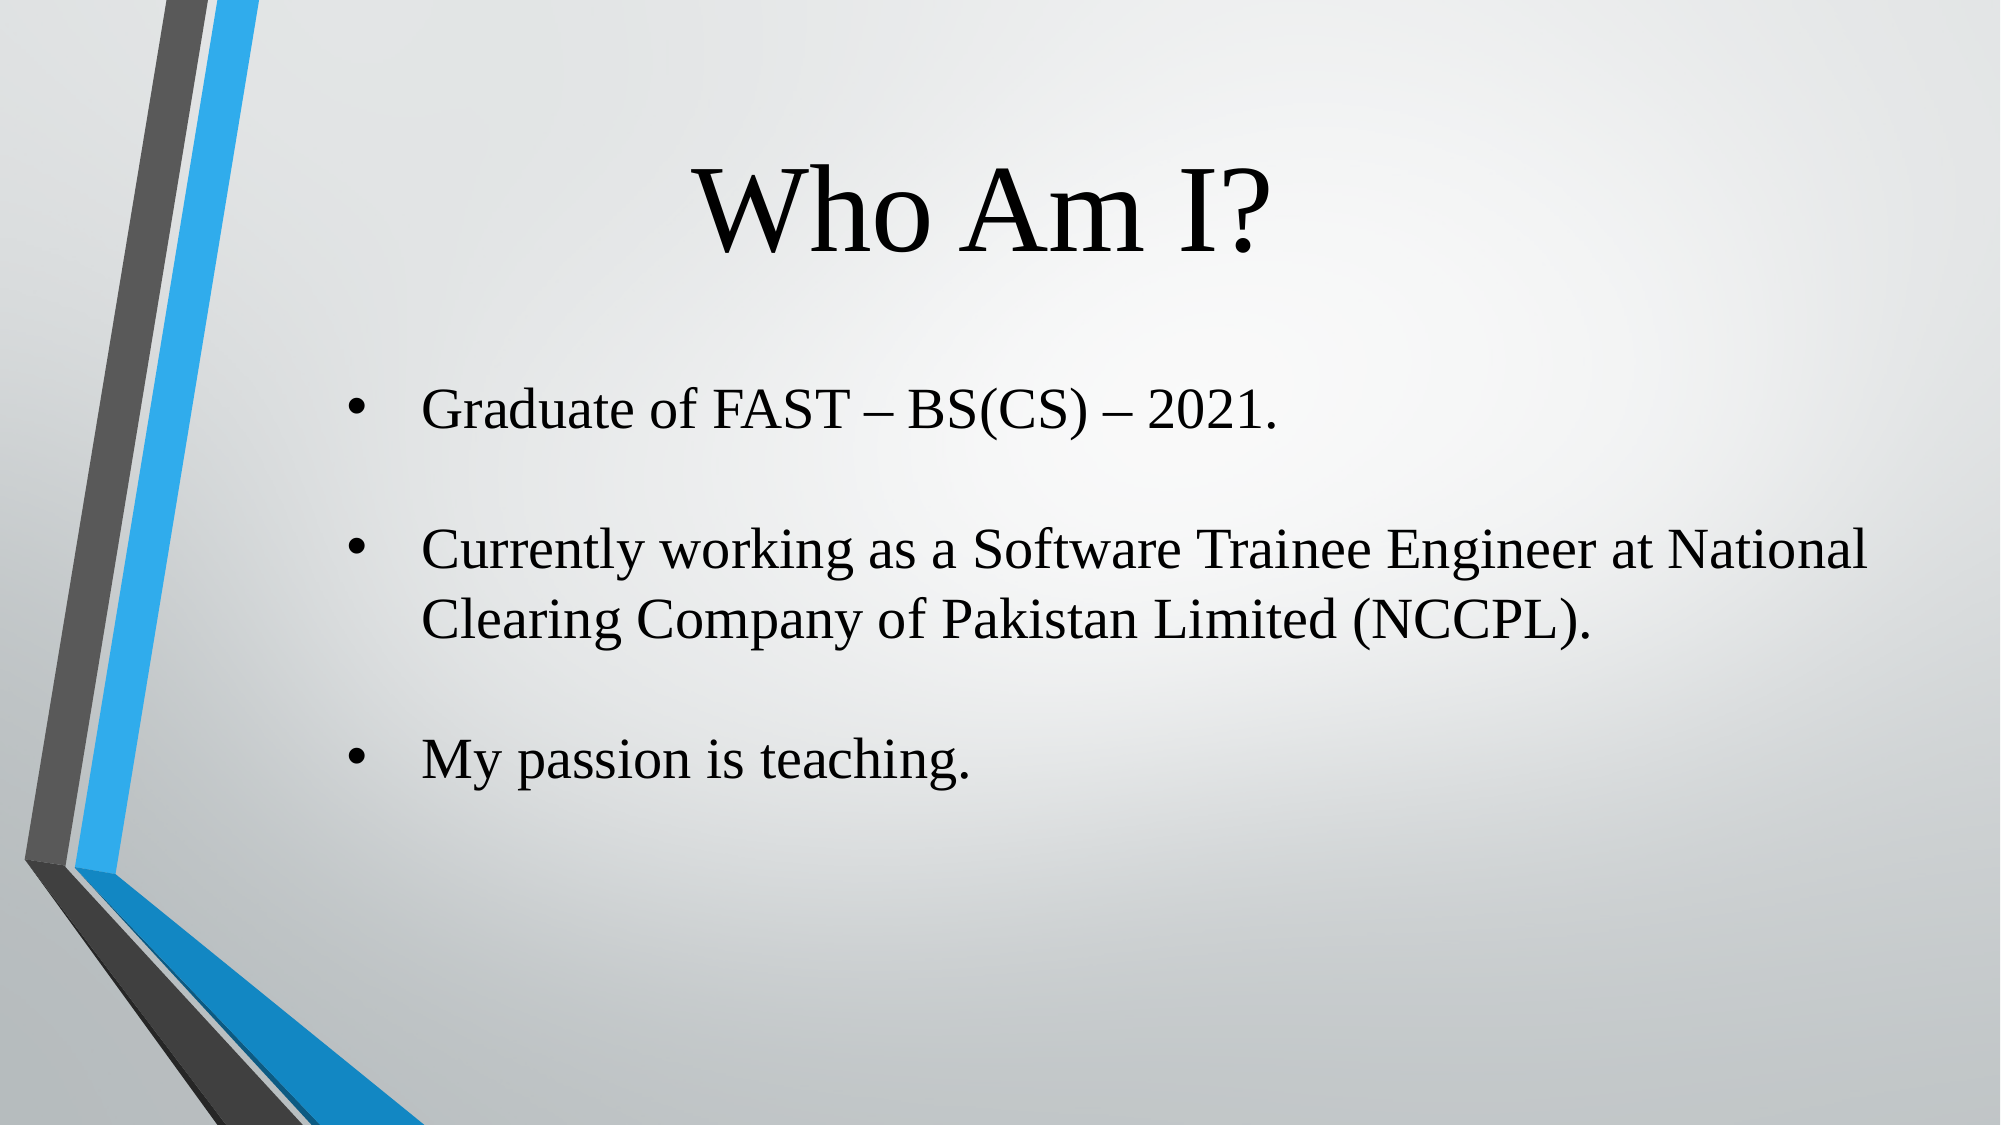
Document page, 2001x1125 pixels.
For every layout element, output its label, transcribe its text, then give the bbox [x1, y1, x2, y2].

text_box Graduate of FAST – BS(CS) – 2021. Currently working as a Software Trainee Engineer at National Clearing Company of Pakistan Limited (NCCPL). My passion is teaching. [331, 319, 2000, 841]
title Who Am I? [120, 176, 1846, 387]
